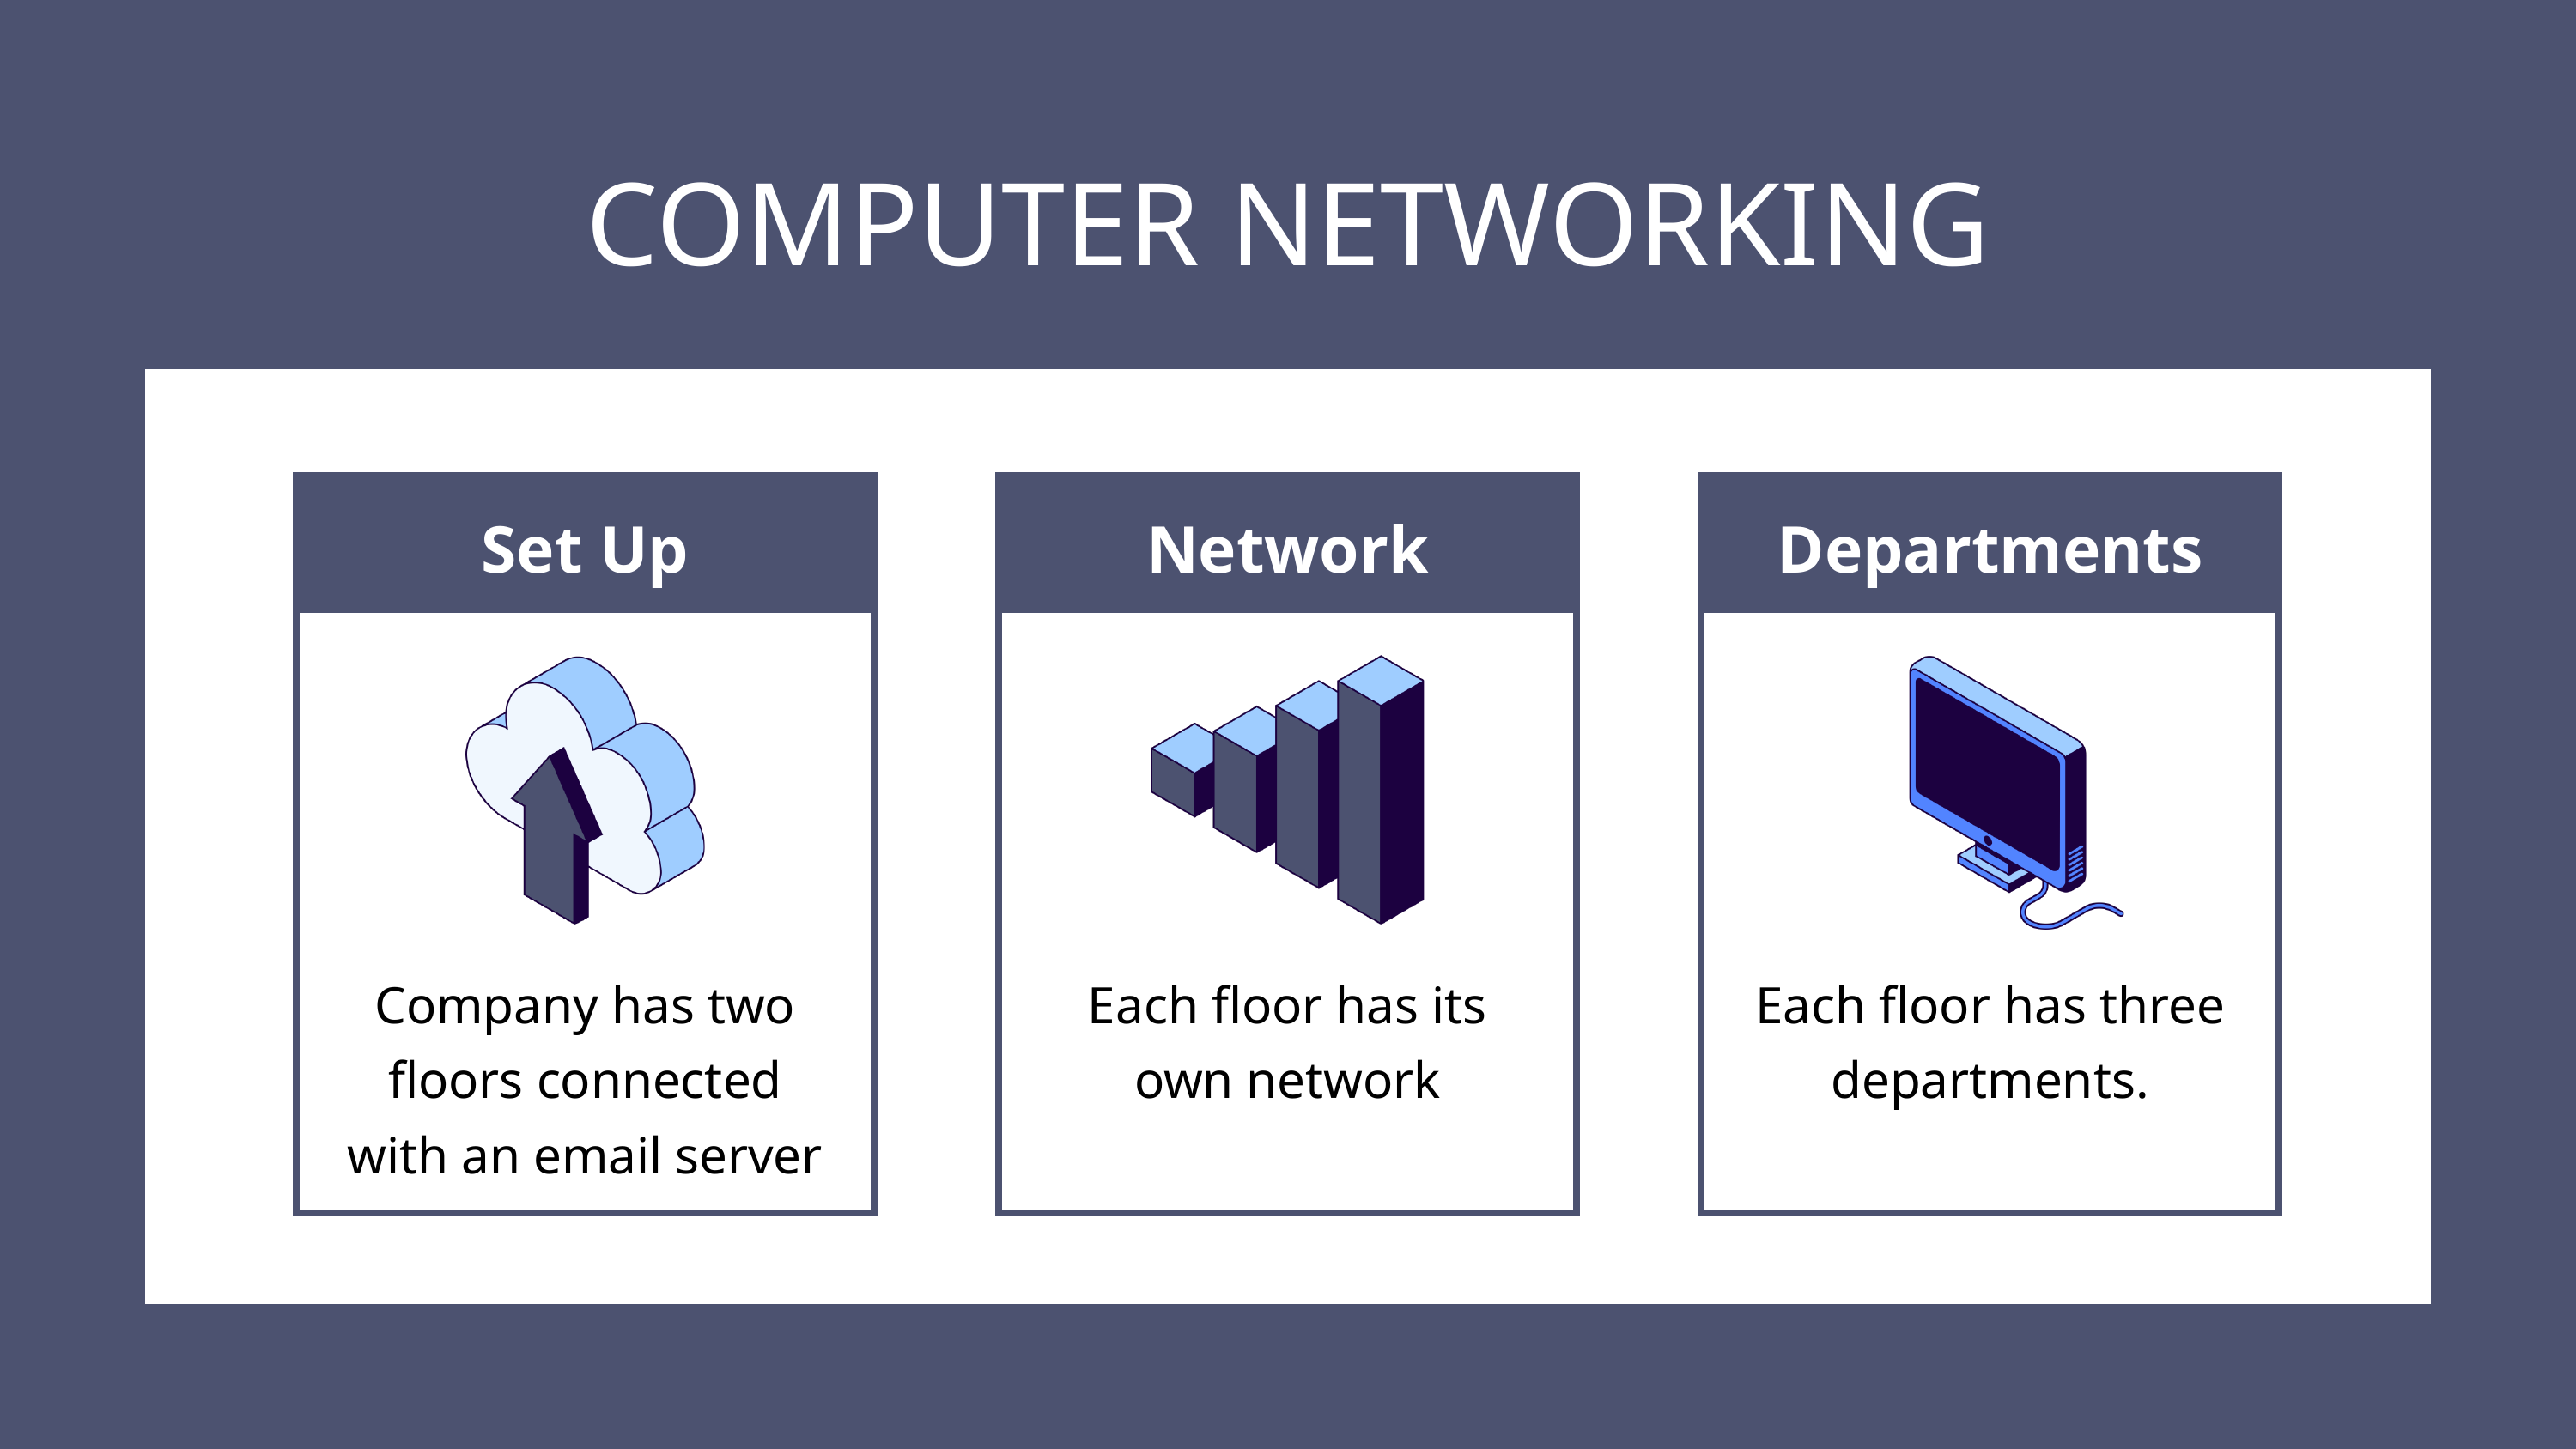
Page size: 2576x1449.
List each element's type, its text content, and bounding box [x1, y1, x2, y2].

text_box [998, 542, 1577, 1214]
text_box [295, 475, 874, 542]
text_box COMPUTER NETWORKING [197, 129, 2379, 289]
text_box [1700, 475, 2280, 542]
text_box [144, 368, 2432, 1304]
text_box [998, 475, 1577, 542]
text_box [295, 542, 874, 1214]
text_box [1700, 542, 2280, 1214]
